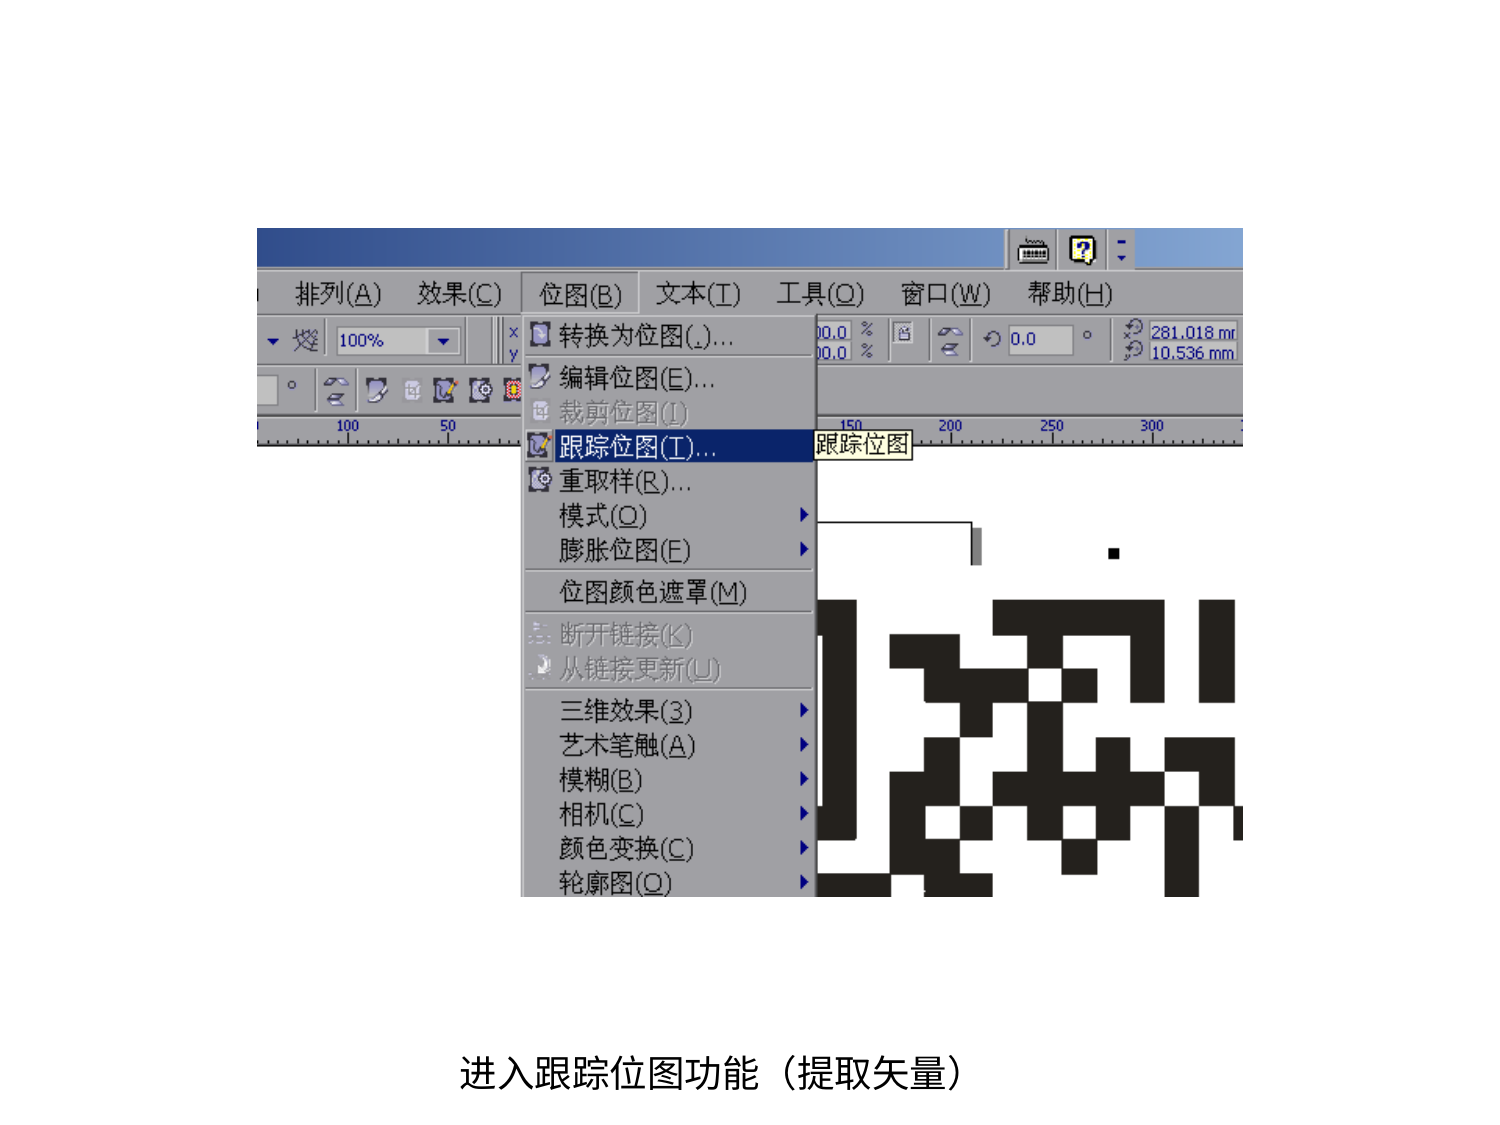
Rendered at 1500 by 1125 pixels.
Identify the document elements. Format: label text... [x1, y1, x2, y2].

picture [256, 227, 1244, 898]
text_box 进入跟踪位图功能（提取矢量） [445, 1042, 1102, 1103]
